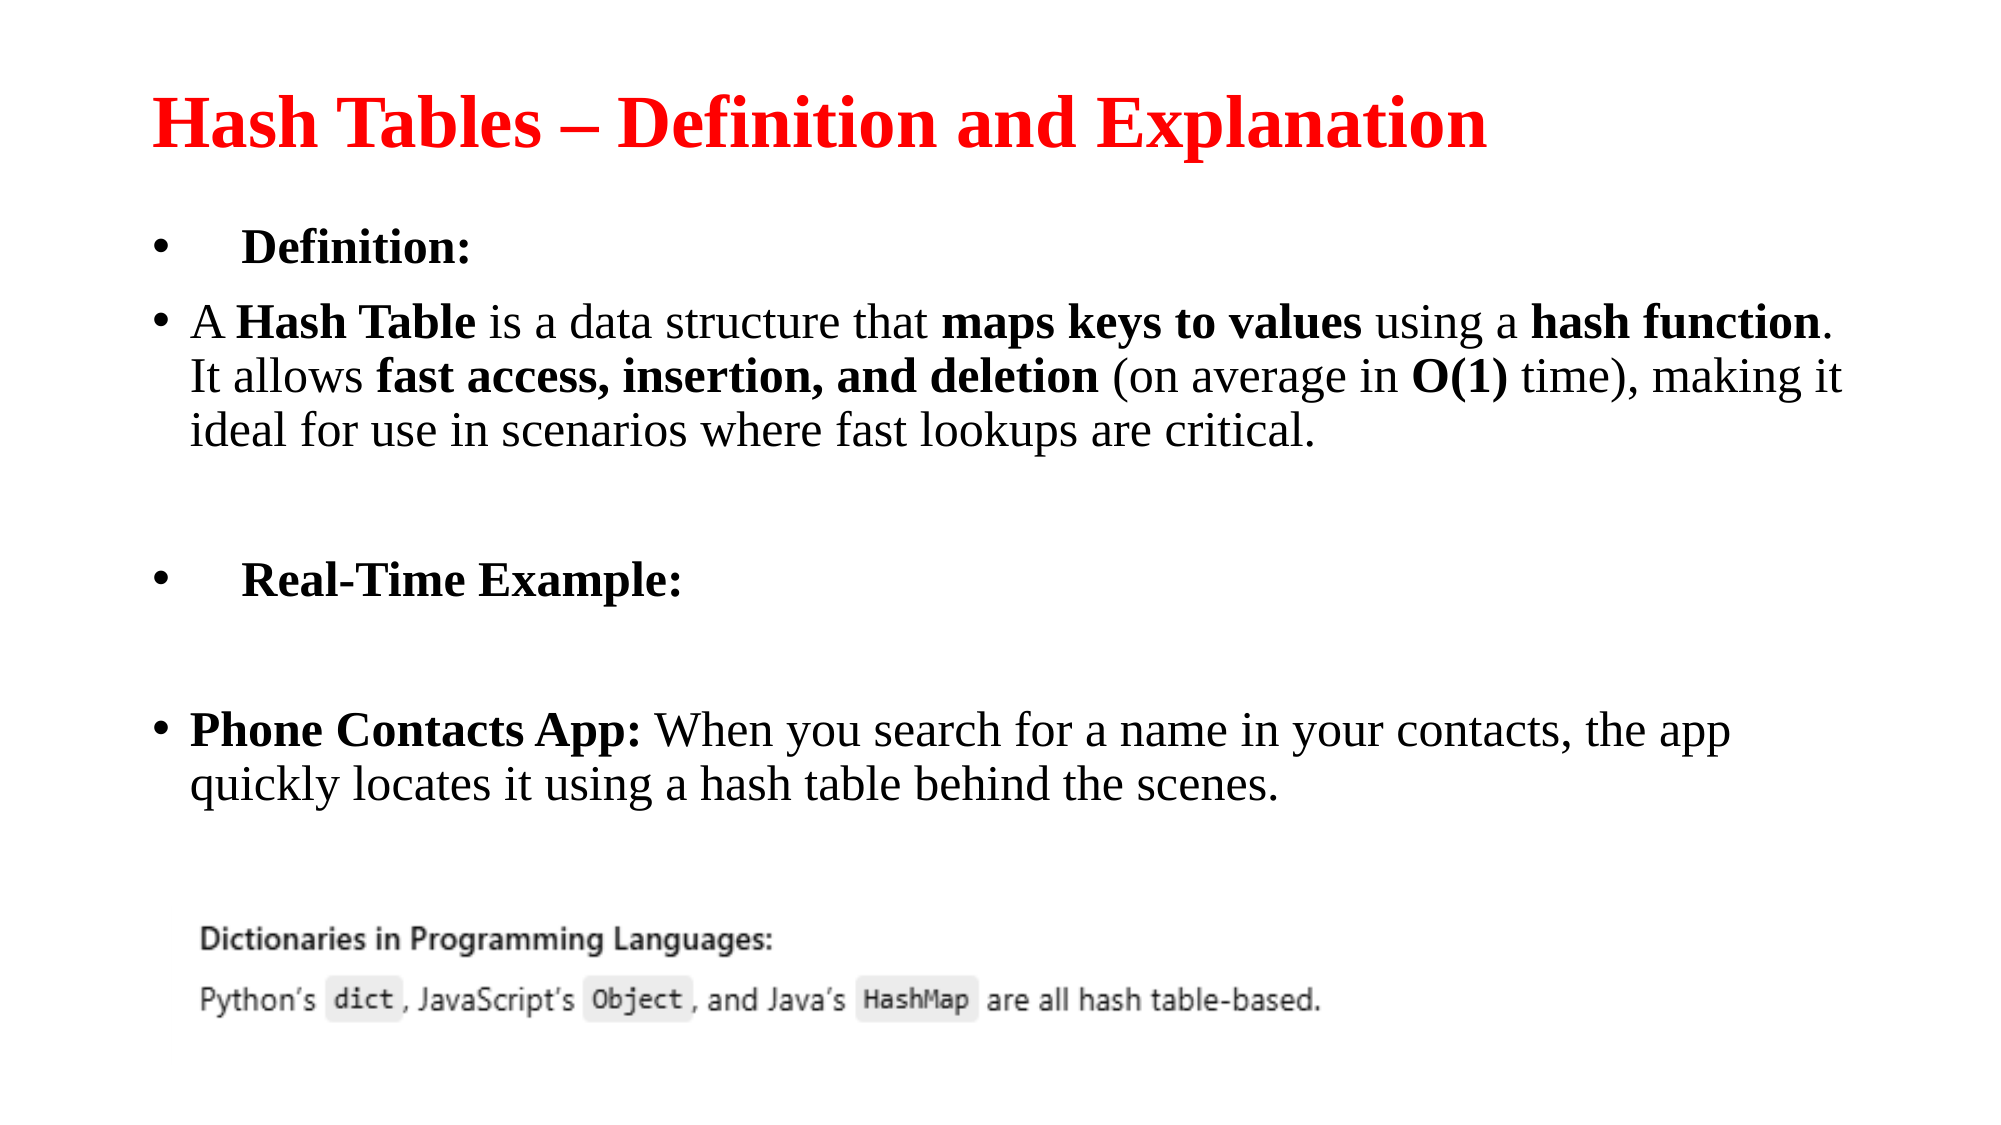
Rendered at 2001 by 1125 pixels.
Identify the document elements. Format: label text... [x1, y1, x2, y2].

title Hash Tables – Definition and Explanation [137, 59, 1863, 186]
picture [170, 906, 1393, 1065]
list ✅ Definition: A Hash Table is a data structure that maps keys to values using a hash function. It allows fast access, insertion, and deletion (on average in O(1) time), making it ideal for use in scenarios where fast lookups are critical. ✅ Real-Time Example: Phone Contacts App: When you search for a name in your contacts, the app quickly locates it using a hash table behind the scenes. [137, 213, 1863, 1014]
